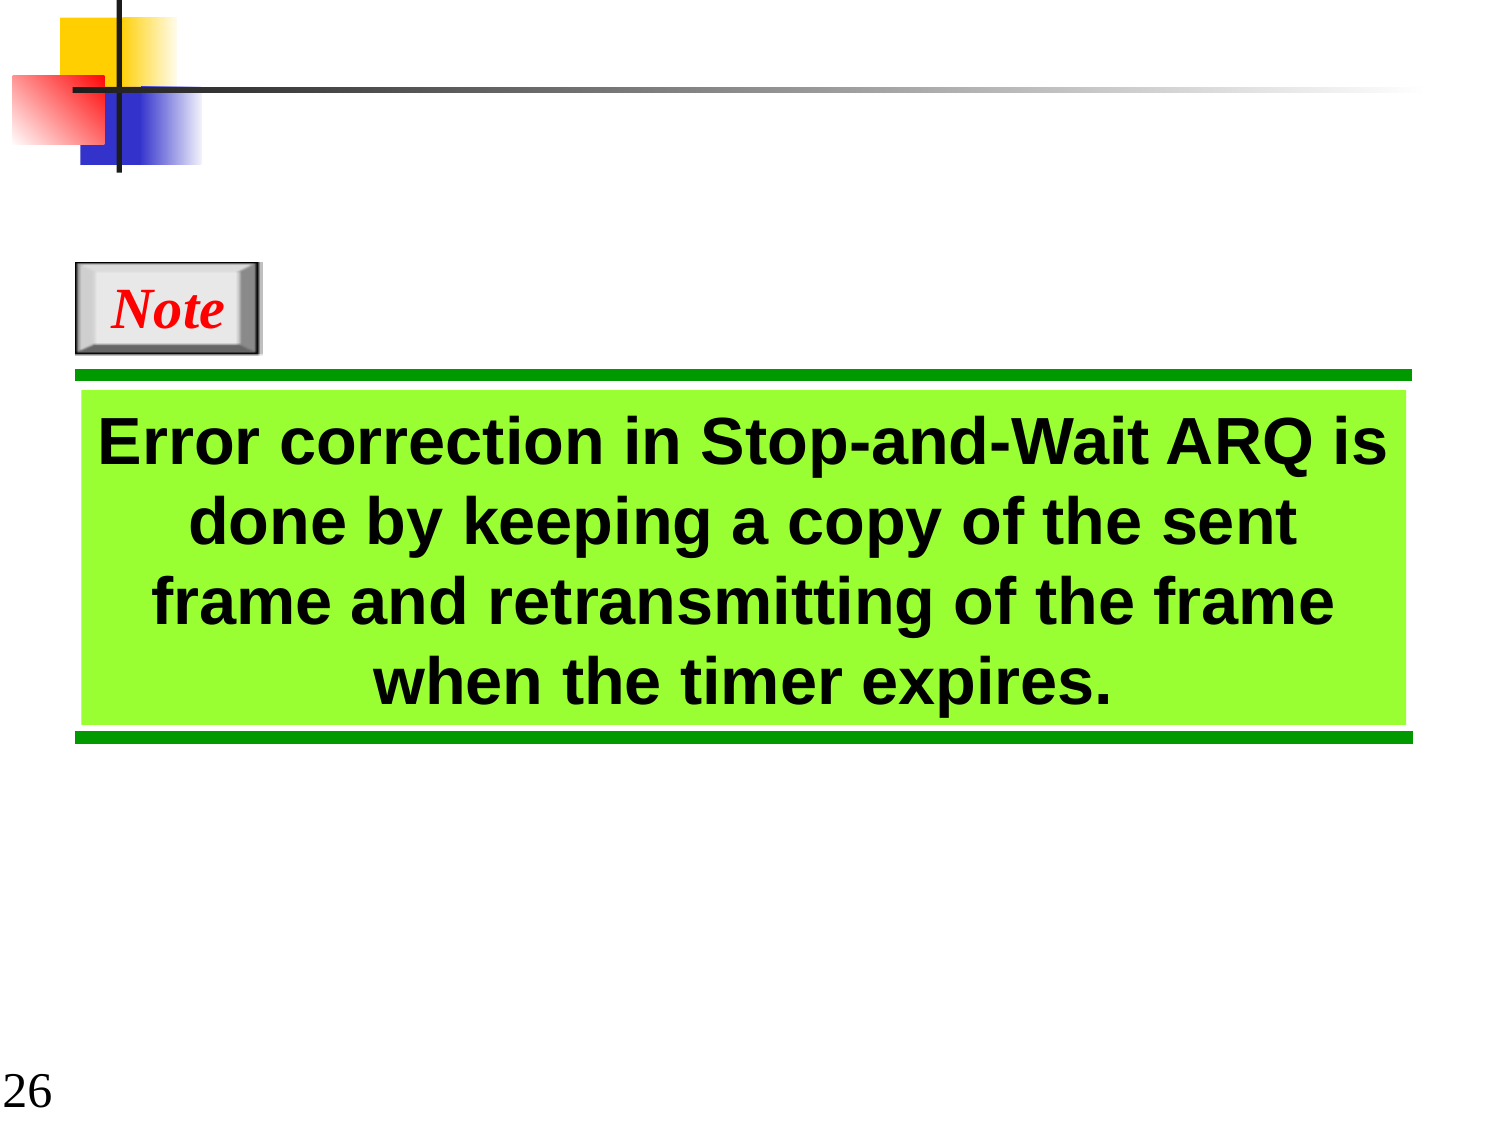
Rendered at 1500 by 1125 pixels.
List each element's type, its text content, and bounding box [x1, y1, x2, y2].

text_box [122, 17, 177, 86]
text_box [60, 17, 116, 86]
text_box [72, 87, 1423, 93]
text_box [141, 93, 202, 165]
text_box Error correction in Stop-and-Wait ARQ is done by keeping a copy of the sent frame and retransmitting of the frame when the timer expires. [81, 390, 1407, 725]
slide_number ‹#› [0, 1050, 300, 1125]
text_box [122, 93, 141, 165]
text_box [80, 93, 116, 165]
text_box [74, 262, 263, 356]
text_box [116, 0, 122, 87]
text_box [116, 93, 122, 173]
text_box [12, 75, 105, 145]
